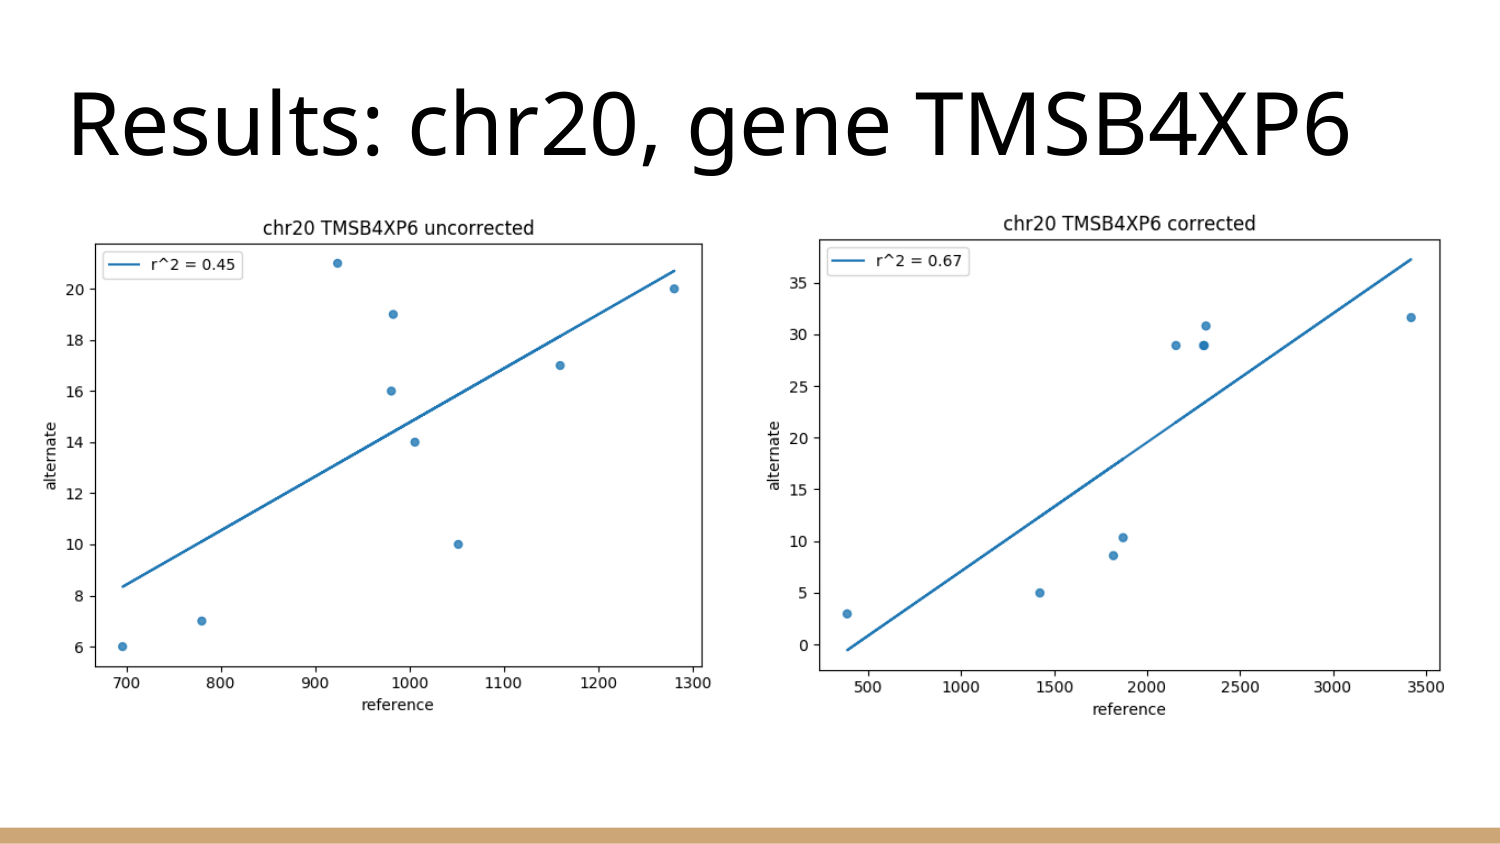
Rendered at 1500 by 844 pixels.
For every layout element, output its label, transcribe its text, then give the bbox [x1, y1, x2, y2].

title Results: chr20, gene TMSB4XP6 [51, 51, 1449, 189]
picture [27, 203, 730, 730]
picture [749, 198, 1464, 735]
